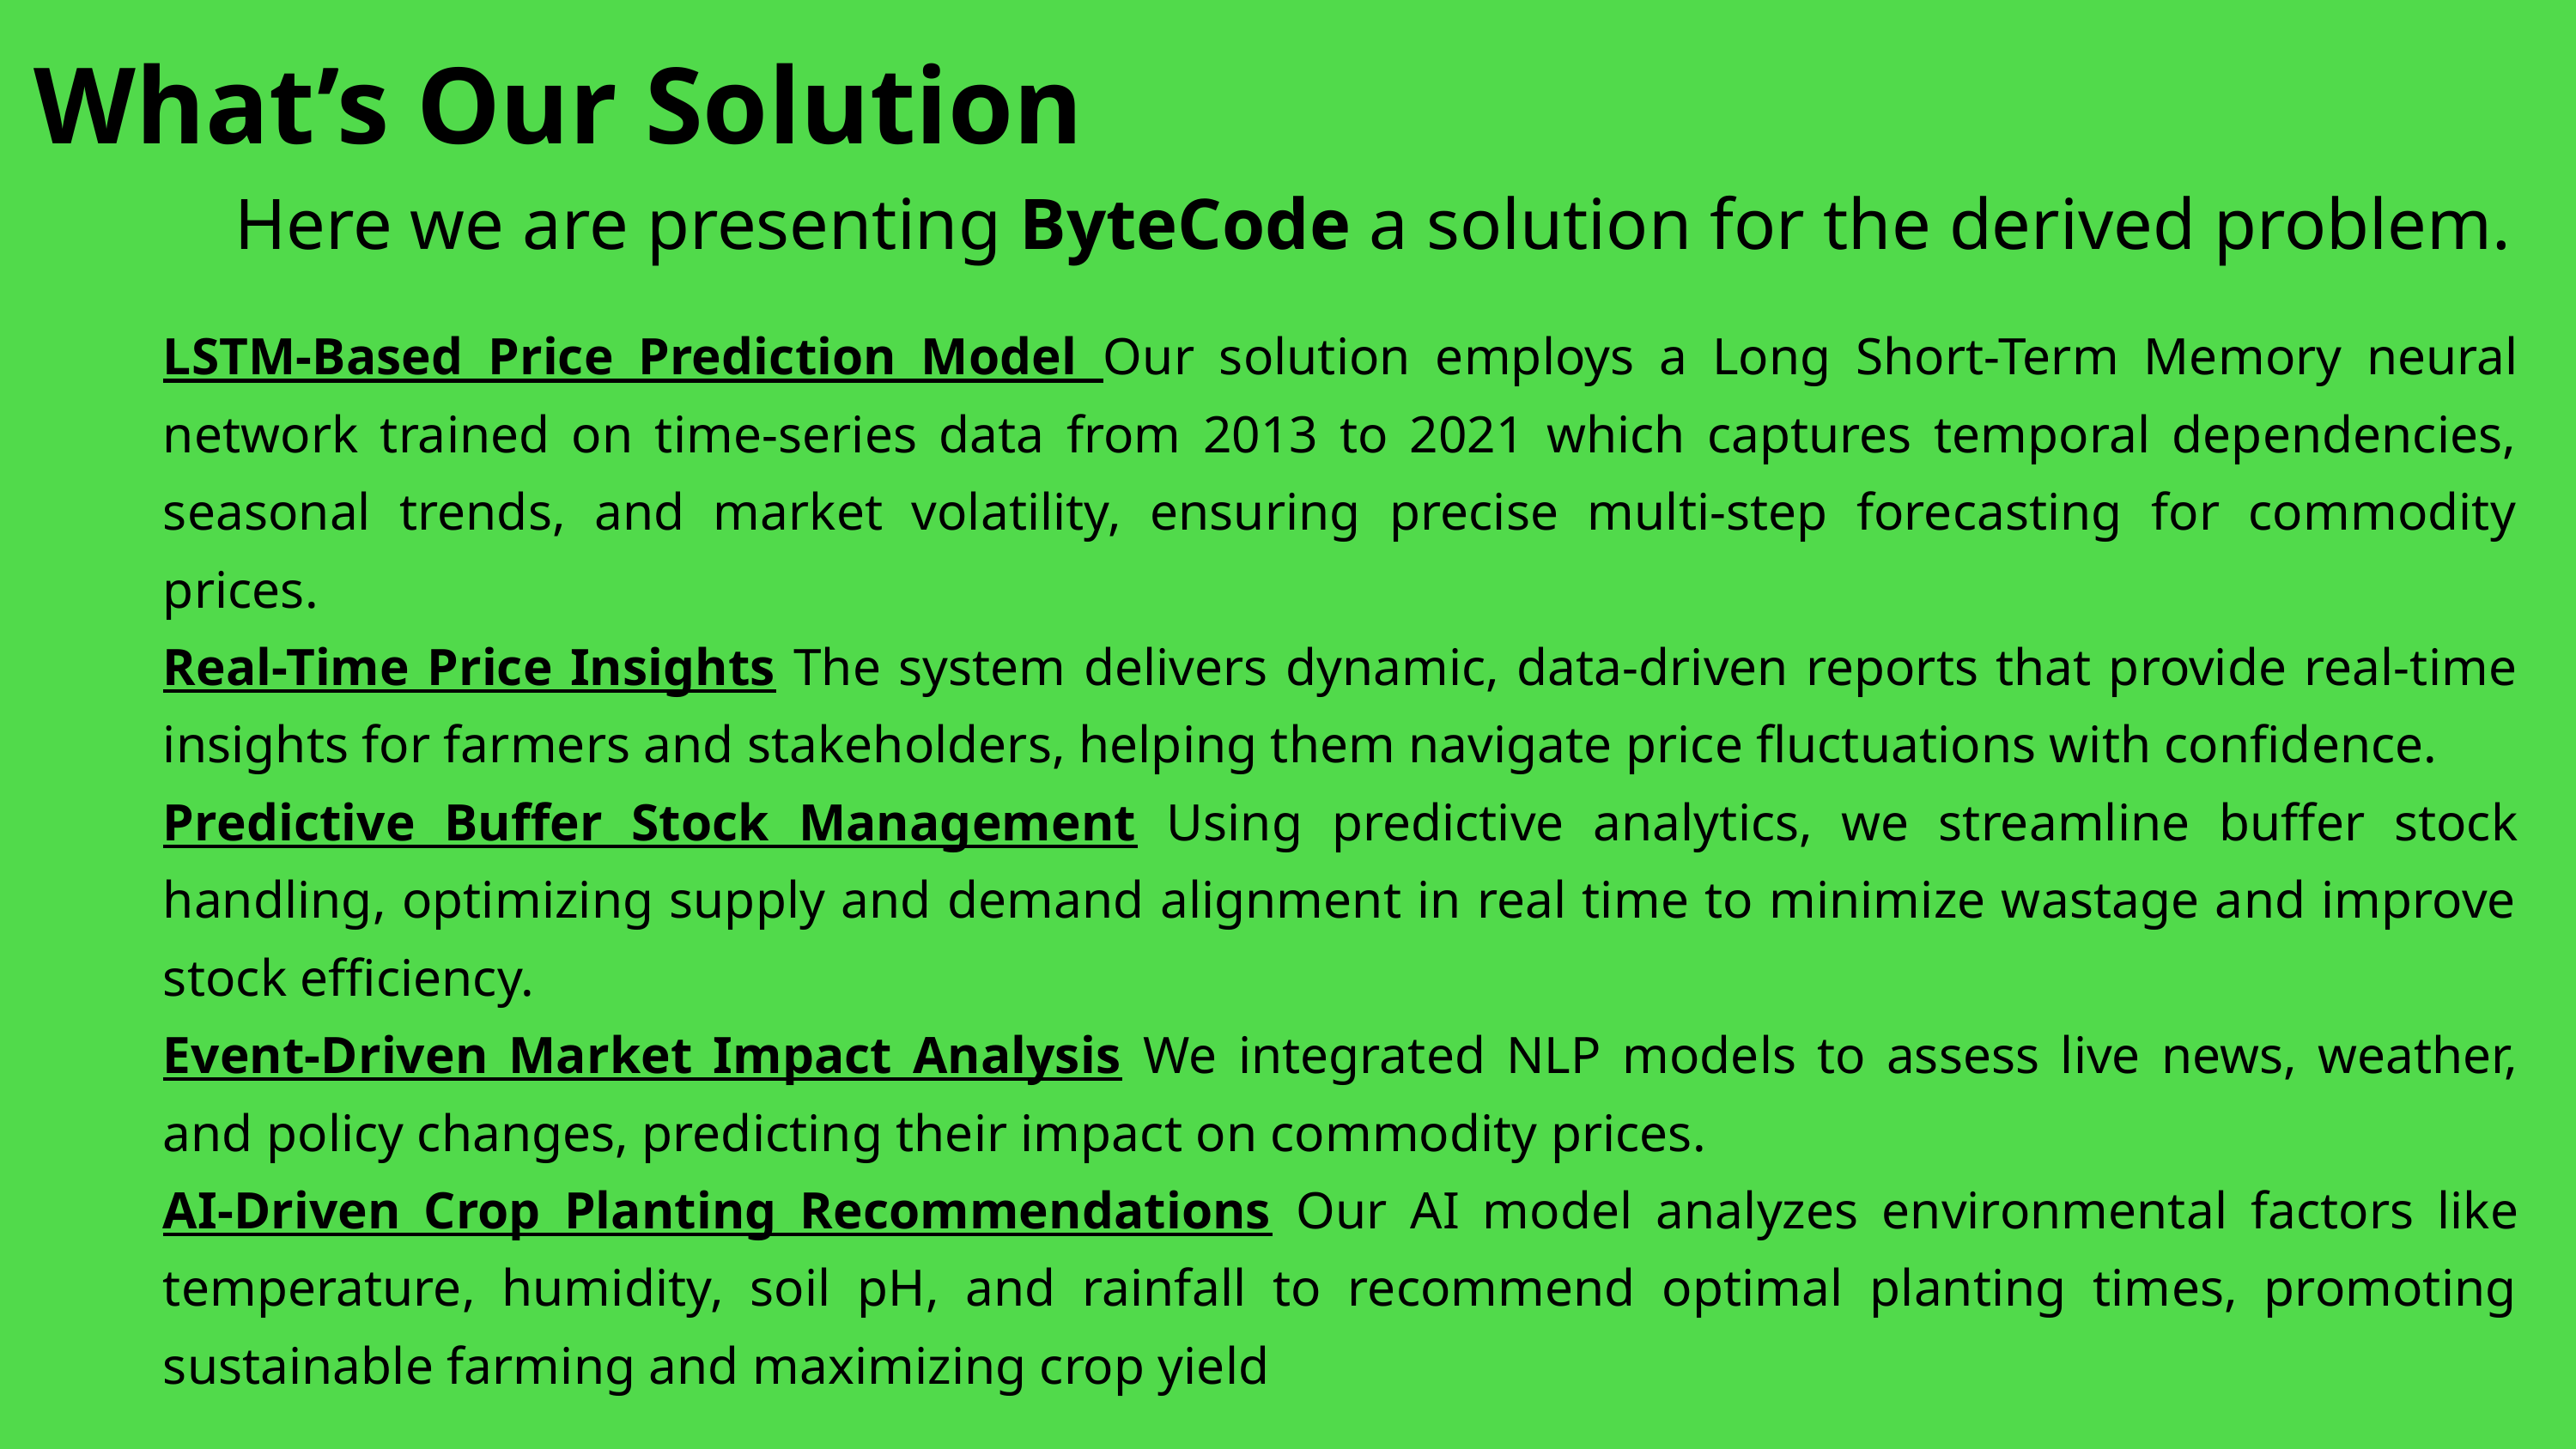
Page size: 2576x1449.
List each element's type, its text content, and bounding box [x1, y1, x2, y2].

text_box What’s Our Solution [0, 3, 1119, 166]
text_box LSTM-Based Price Prediction Model Our solution employs a Long Short-Term Memory neural network trained on time-series data from 2013 to 2021 which captures temporal dependencies, seasonal trends, and market volatility, ensuring precise multi-step forecasting for commodity prices. Real-Time Price Insights The system delivers dynamic, data-driven reports that provide real-time insights for farmers and stakeholders, helping them navigate price fluctuations with confidence. Predictive Buffer Stock Management Using predictive analytics, we streamline buffer stock handling, optimizing supply and demand alignment in real time to minimize wastage and improve stock efficiency. Event-Driven Market Impact Analysis We integrated NLP models to assess live news, weather, and policy changes, predicting their impact on commodity prices. AI-Driven Crop Planting Recommendations Our AI model analyzes environmental factors like temperature, humidity, soil pH, and rainfall to recommend optimal planting times, promoting sustainable farming and maximizing crop yield [163, 307, 2521, 1394]
text_box Here we are presenting ByteCode a solution for the derived problem. [144, 156, 2576, 264]
